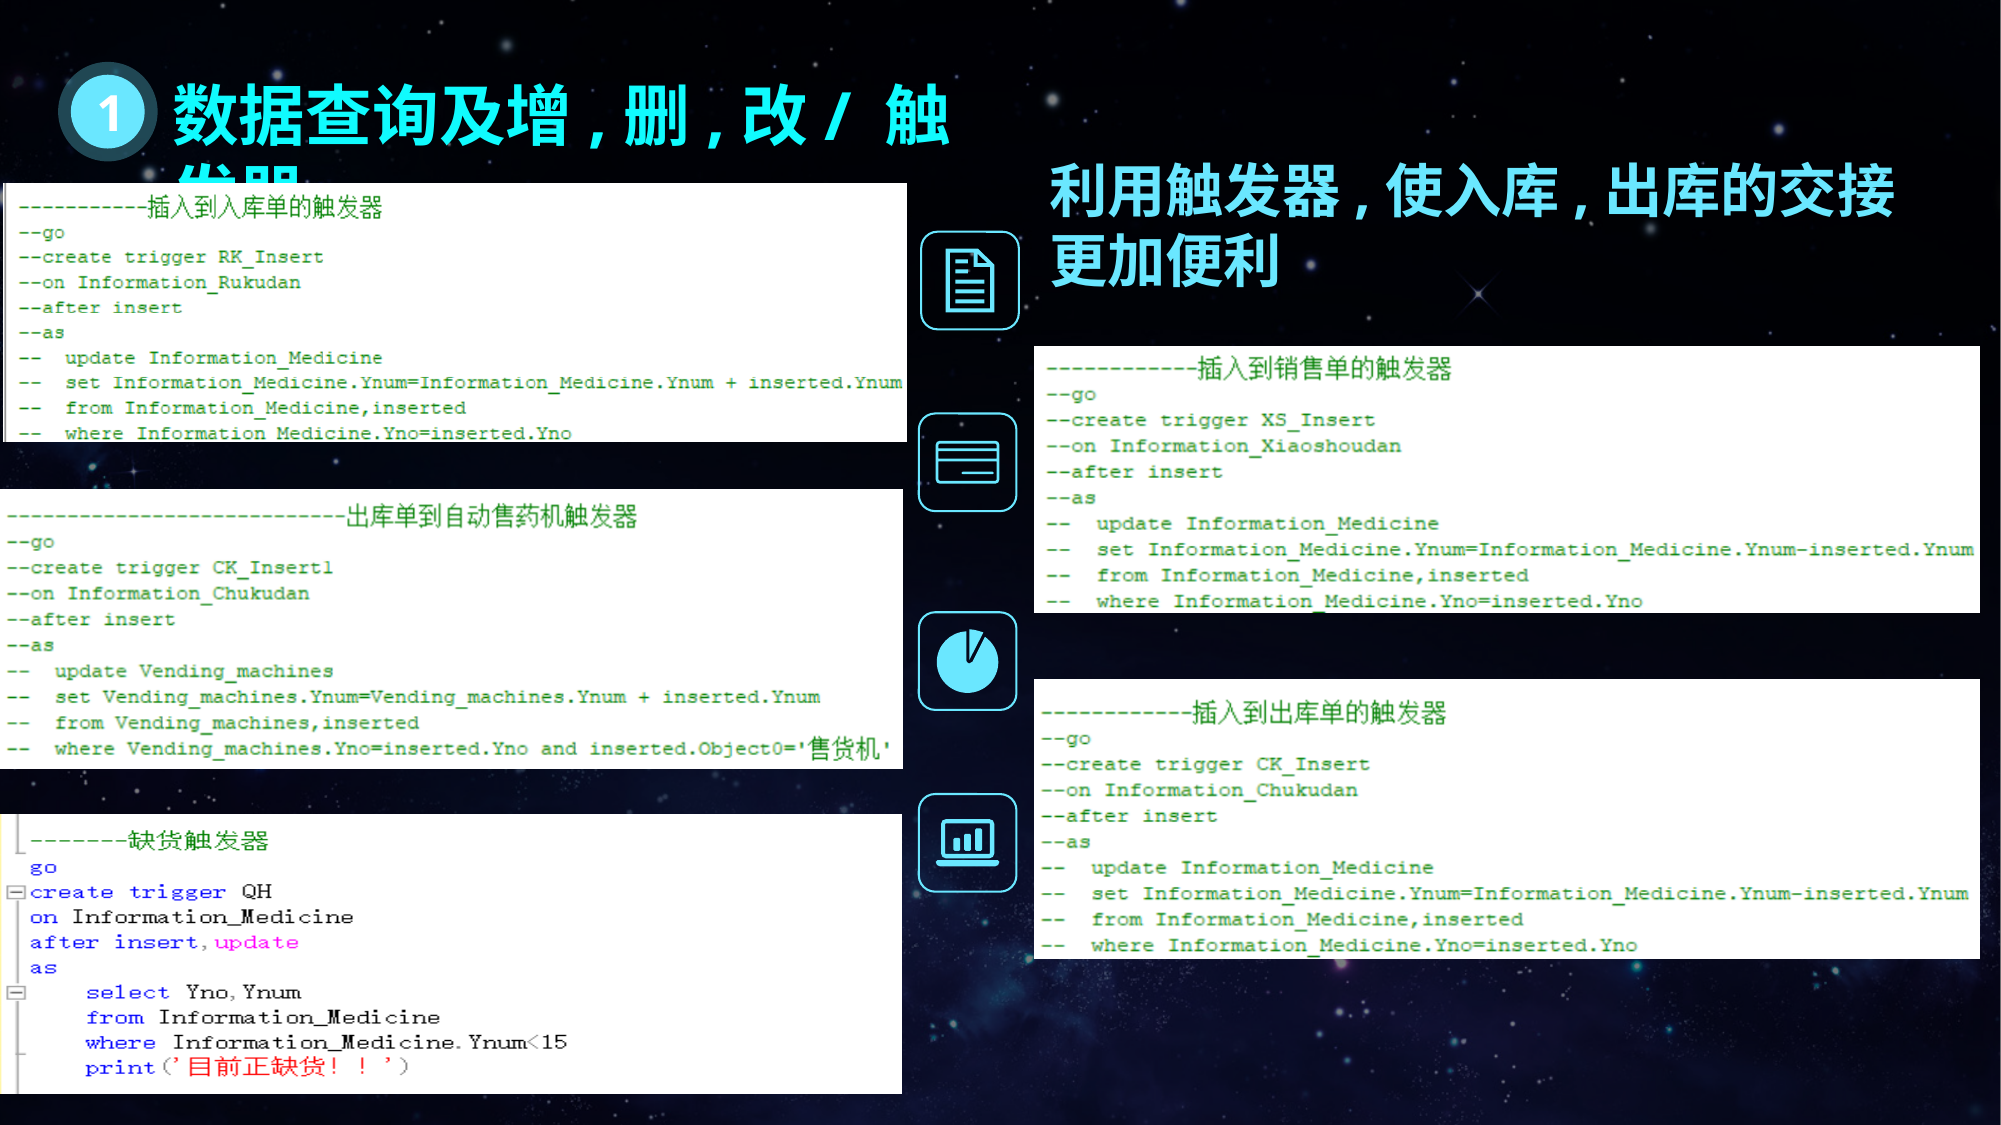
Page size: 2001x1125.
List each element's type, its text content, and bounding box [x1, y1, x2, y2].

picture [0, 0, 2001, 1125]
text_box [918, 612, 1017, 710]
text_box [921, 231, 1019, 330]
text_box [918, 413, 1017, 512]
text_box 数据查询及增,删,改/ 触发器 [157, 66, 1017, 242]
text_box 利用触发器,使入库,出库的交接更加便利 [1034, 147, 1966, 302]
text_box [918, 794, 1017, 892]
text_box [58, 61, 158, 162]
